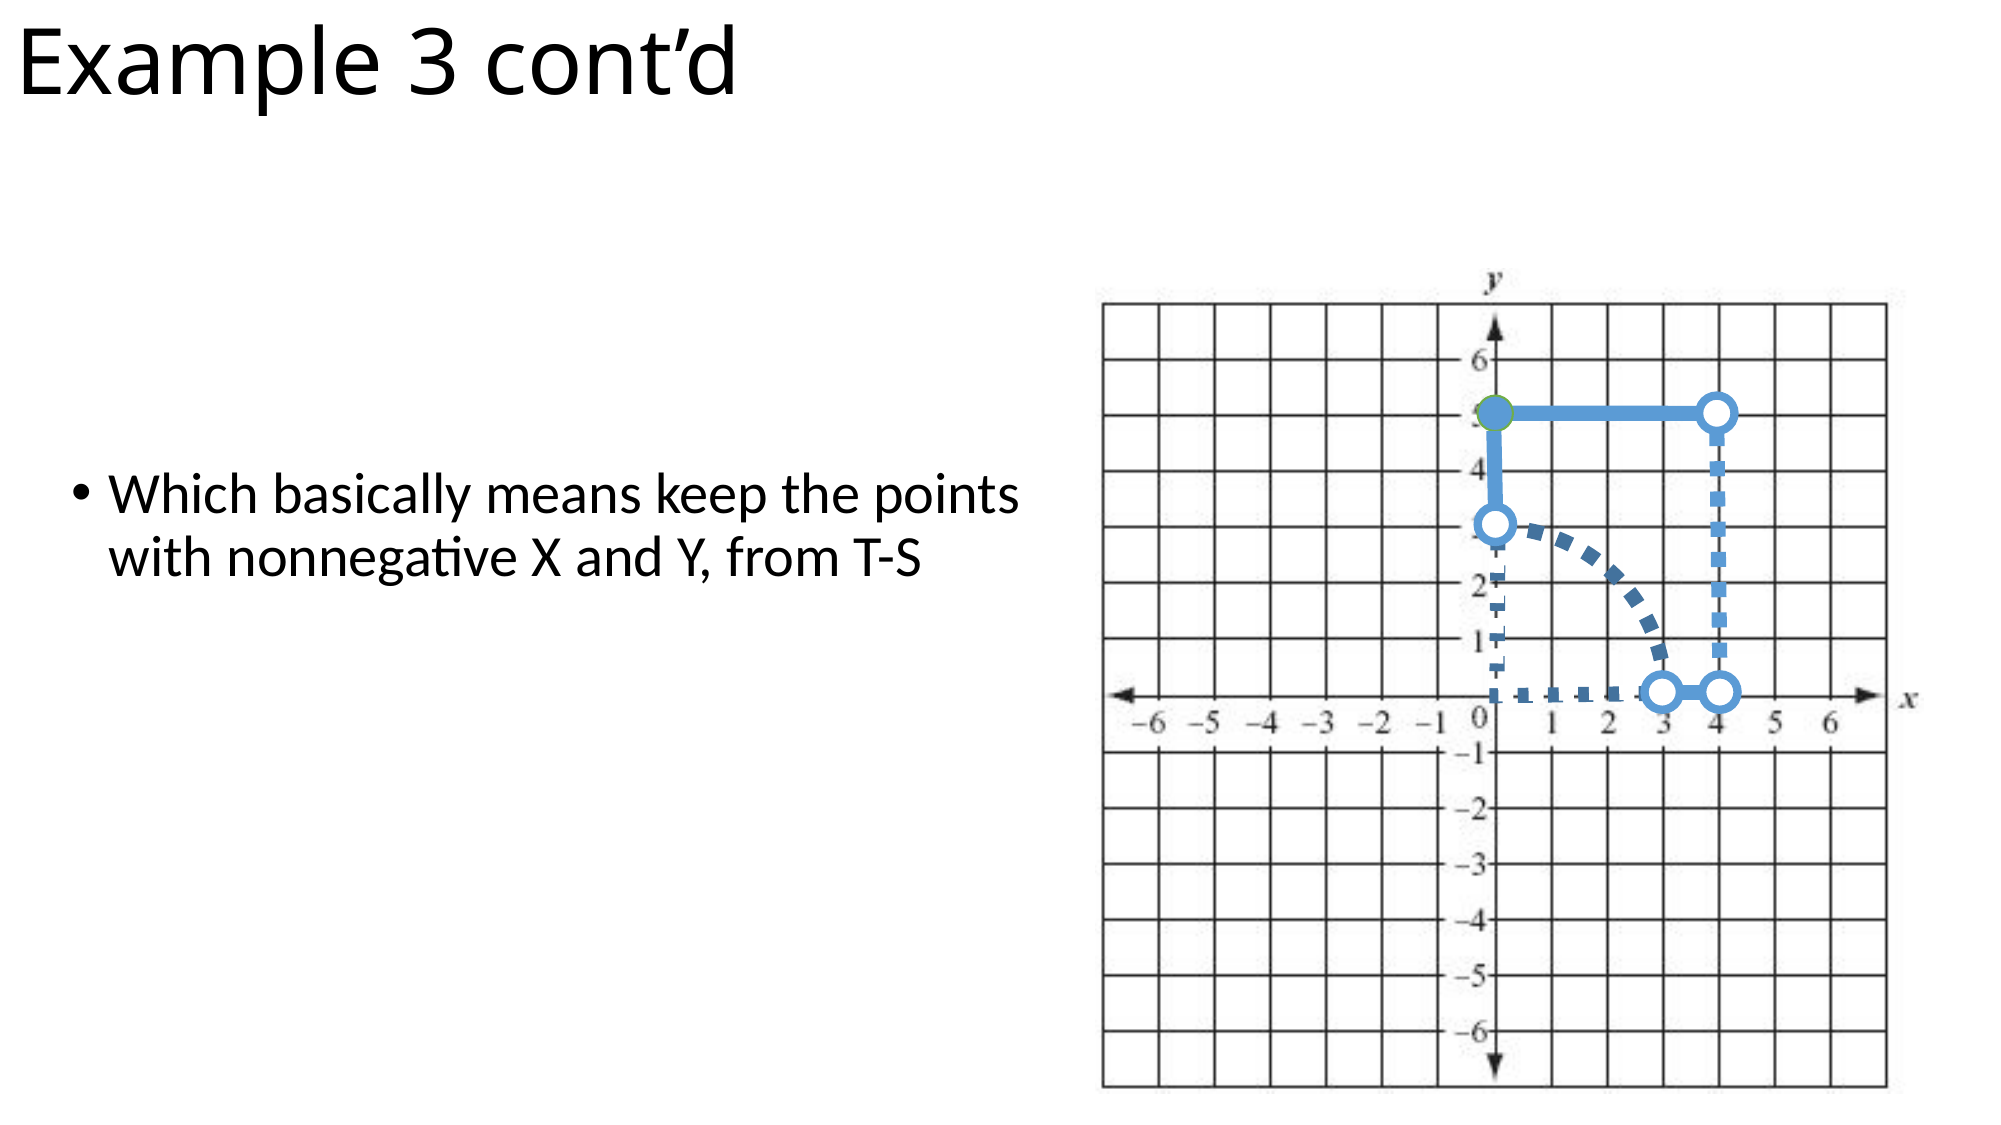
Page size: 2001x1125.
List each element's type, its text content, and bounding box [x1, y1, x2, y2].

picture [1095, 268, 1924, 1094]
title Example 3 cont’d [0, 0, 1863, 131]
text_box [1716, 431, 1720, 675]
